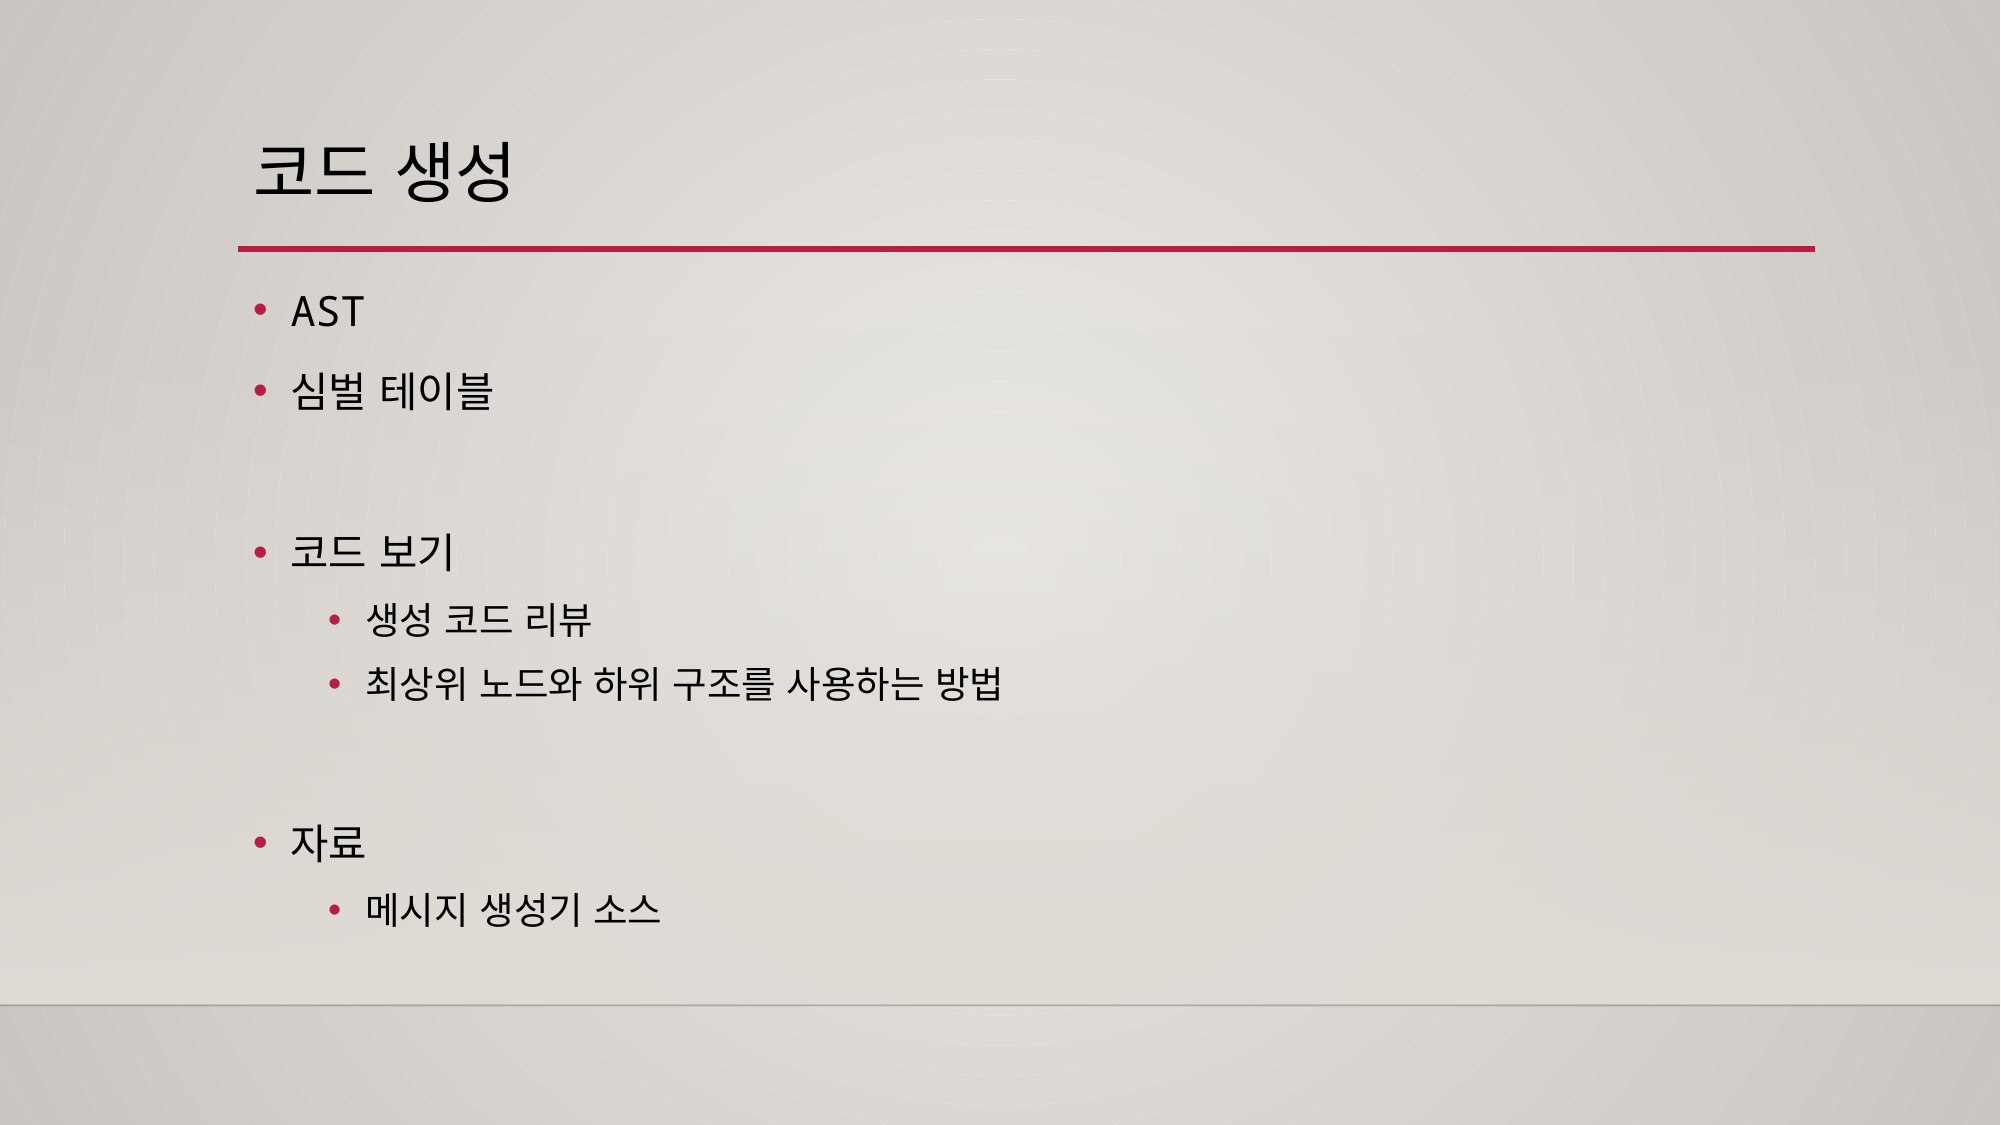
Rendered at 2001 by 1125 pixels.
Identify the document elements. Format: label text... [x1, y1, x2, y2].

title 코드 생성 [238, 131, 1814, 244]
list AST 심벌 테이블 코드 보기 생성 코드 리뷰 최상위 노드와 하위 구조를 사용하는 방법 자료 메시지 생성기 소스 [238, 267, 1814, 993]
